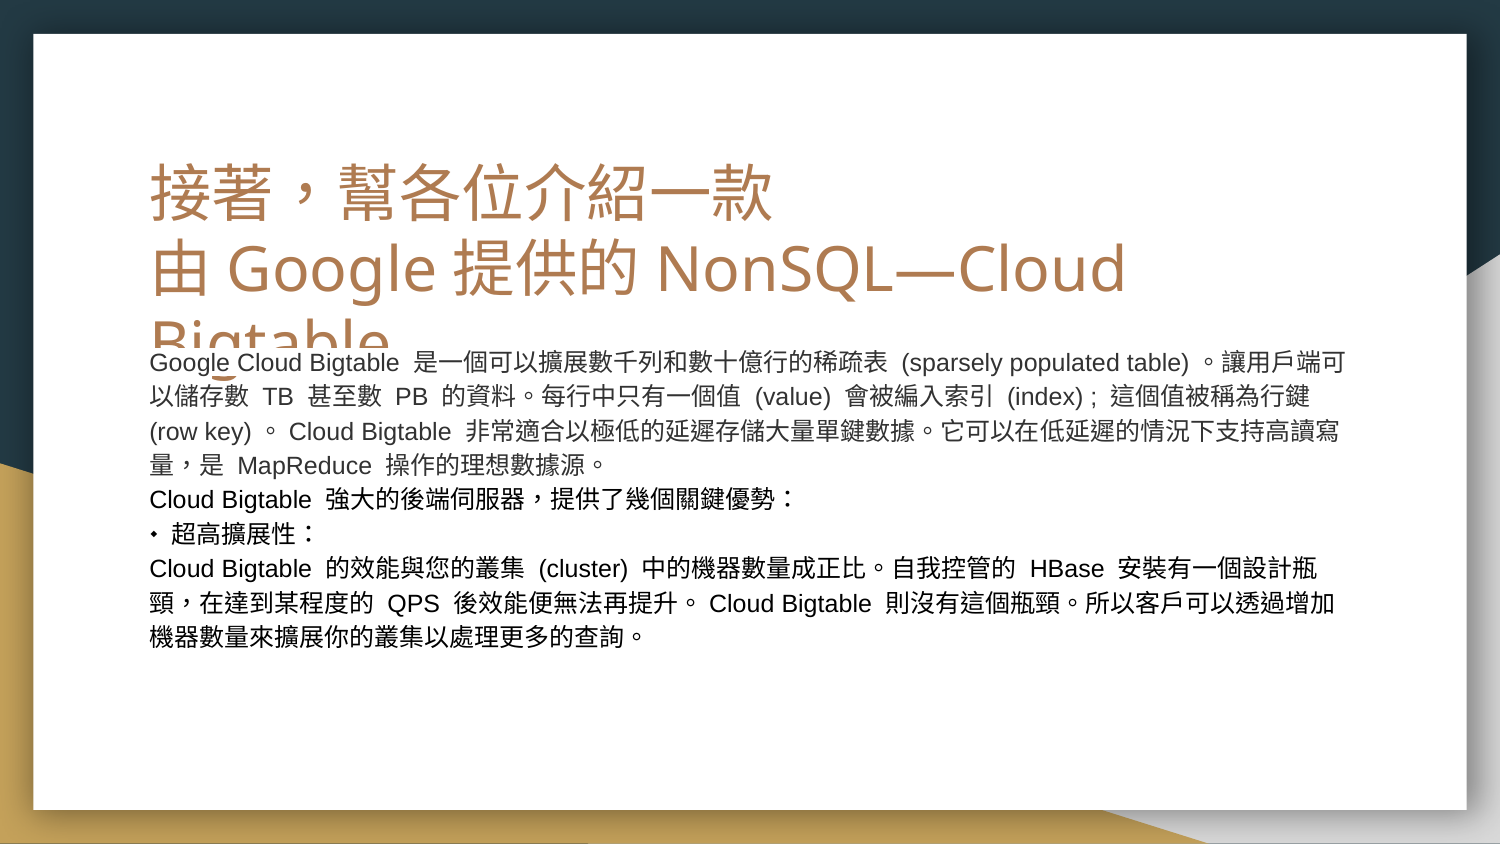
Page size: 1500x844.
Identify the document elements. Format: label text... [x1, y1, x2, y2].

list Google Cloud Bigtable 是一個可以擴展數千列和數十億行的稀疏表 (sparsely populated table)。讓用戶端可以儲存數 TB 甚至數 PB 的資料。每行中只有一個值 (value) 會被編入索引 (index) ; 這個值被稱為行鍵 (row key)。Cloud Bigtable 非常適合以極低的延遲存儲大量單鍵數據。它可以在低延遲的情況下支持高讀寫量，是 MapReduce 操作的理想數據源。 Cloud Bigtable 強大的後端伺服器，提供了幾個關鍵優勢： ⬩ 超高擴展性： Cloud Bigtable 的效能與您的叢集 (cluster) 中的機器數量成正比。自我控管的 HBase 安裝有一個設計瓶頸，在達到某程度的 QPS 後效能便無法再提升。Cloud Bigtable 則沒有這個瓶頸。所以客戶可以透過增加機器數量來擴展你的叢集以處理更多的查詢。 [134, 326, 1366, 729]
title 接著，幫各位介紹一款 由Google提供的NonSQL—Cloud Bigtable [134, 138, 1366, 296]
